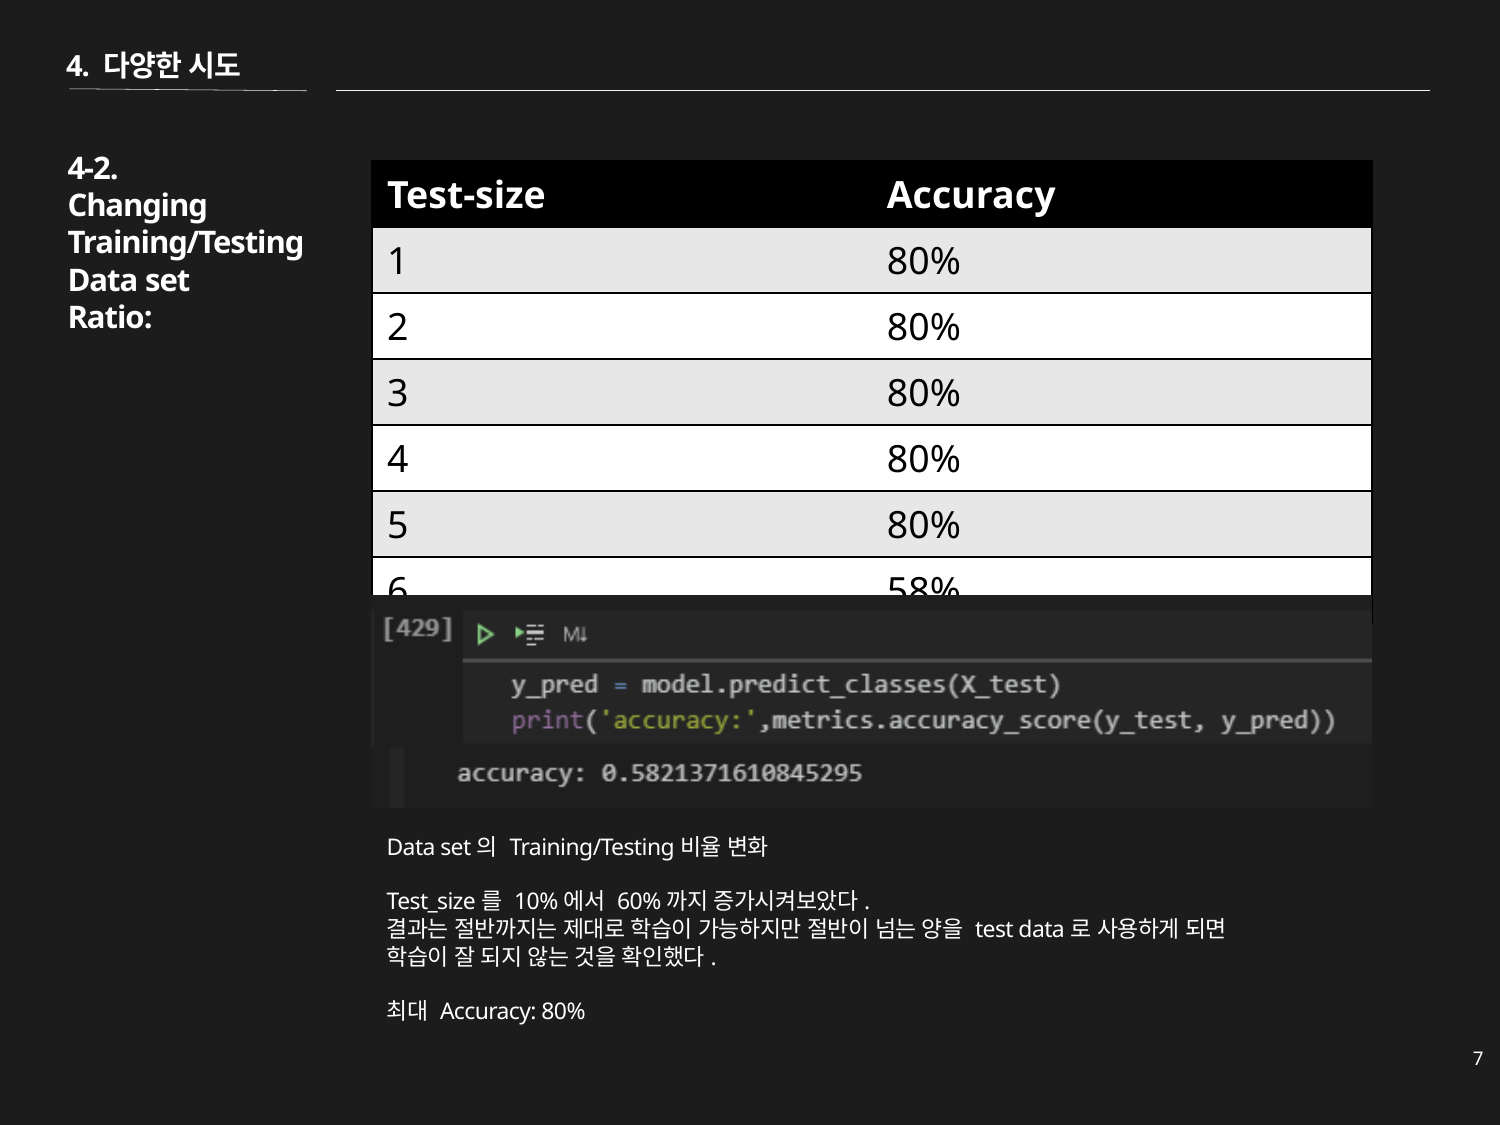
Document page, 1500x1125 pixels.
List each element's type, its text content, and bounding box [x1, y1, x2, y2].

picture [371, 595, 1373, 809]
table_cell 2 [373, 294, 872, 358]
text_box 4. 다양한 시도 [51, 39, 257, 90]
table_header Test-size [373, 162, 872, 226]
table_cell 80% [872, 426, 1371, 490]
table_header Accuracy [872, 162, 1371, 226]
table_cell 6 [373, 558, 872, 594]
text_box Data set의 Training/Testing비율 변화 Test_size를 10%에서 60%까지 증가시켜보았다. 결과는 절반까지는 제대로 학습이 가능하지만 절반이 넘는 양을 test data로 사용하게 되면 학습이 잘 되지 않는 것을 확인했다. 최대 Accuracy: 80% [371, 824, 1275, 1032]
table_cell 80% [872, 360, 1371, 424]
table_cell 4 [373, 426, 872, 490]
title 4-2. Changing Training/Testing Data set Ratio: [52, 140, 383, 382]
table_cell 80% [872, 228, 1371, 292]
table_cell 80% [872, 294, 1371, 358]
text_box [69, 88, 308, 92]
table_cell 80% [872, 492, 1371, 556]
table_cell 5 [373, 492, 872, 556]
text_box 7 [1377, 1039, 1499, 1080]
table_cell 3 [373, 360, 872, 424]
table_cell 58% [872, 558, 1371, 595]
table_cell 1 [373, 228, 872, 292]
